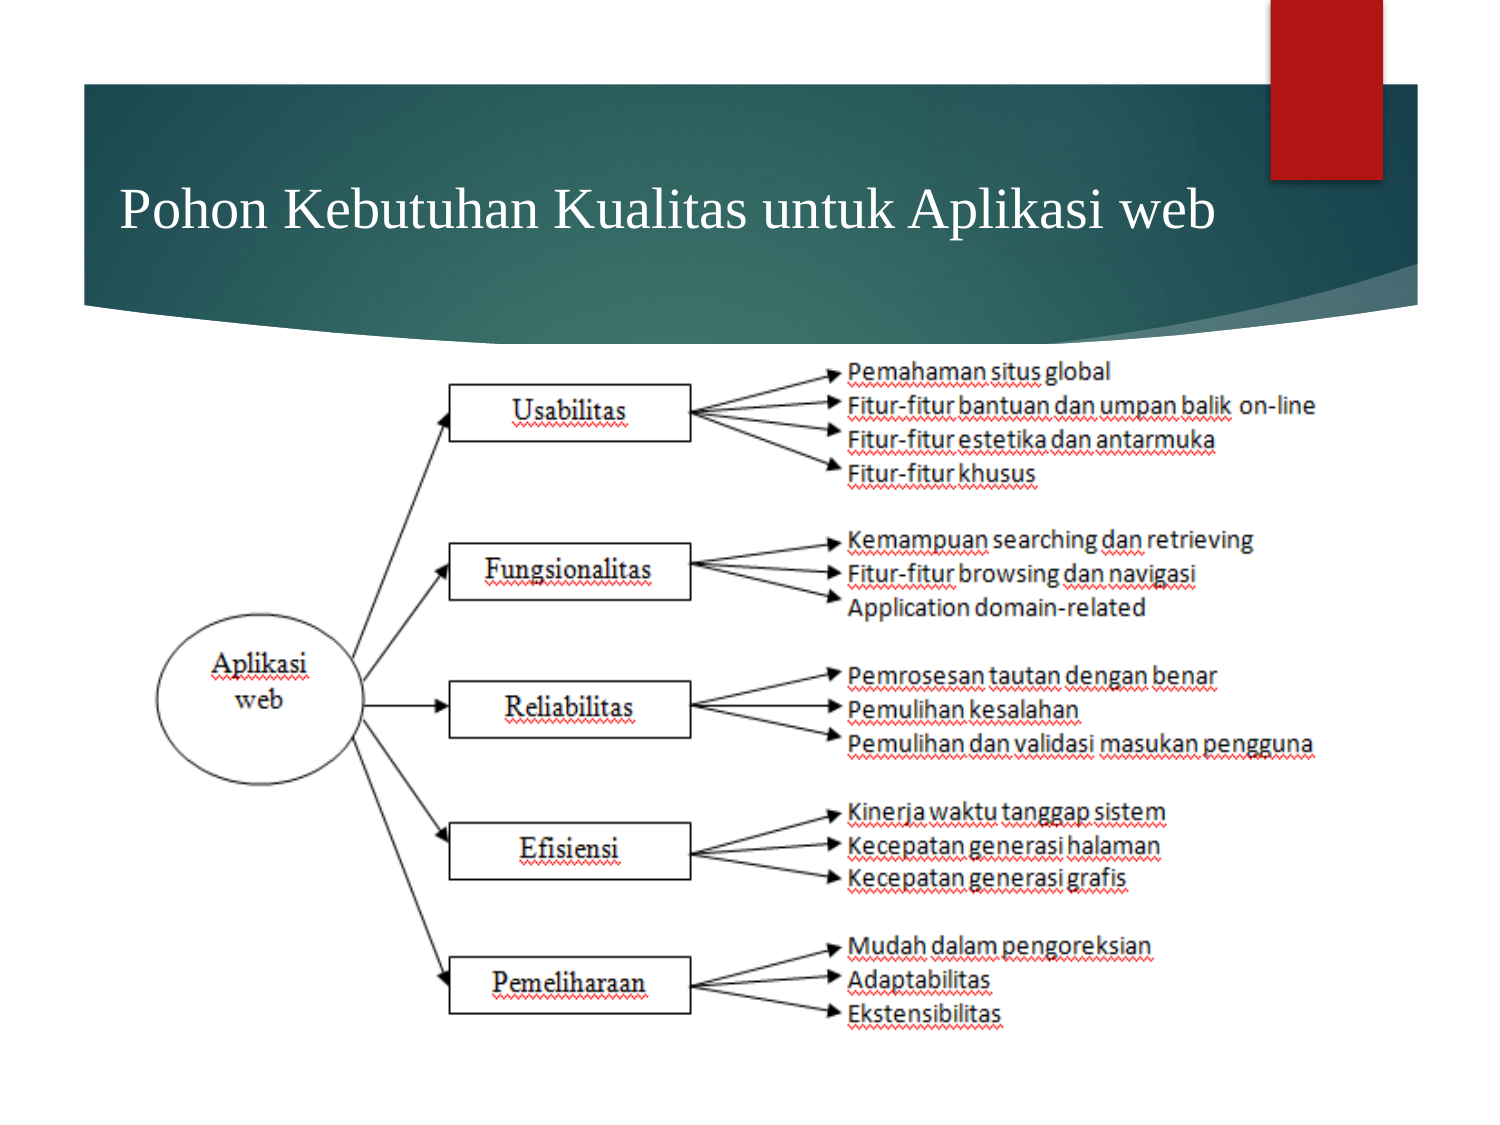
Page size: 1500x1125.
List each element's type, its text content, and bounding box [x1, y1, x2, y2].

text_box Pohon Kebutuhan Kualitas untuk Aplikasi web [105, 162, 1232, 248]
picture [151, 344, 1345, 1058]
